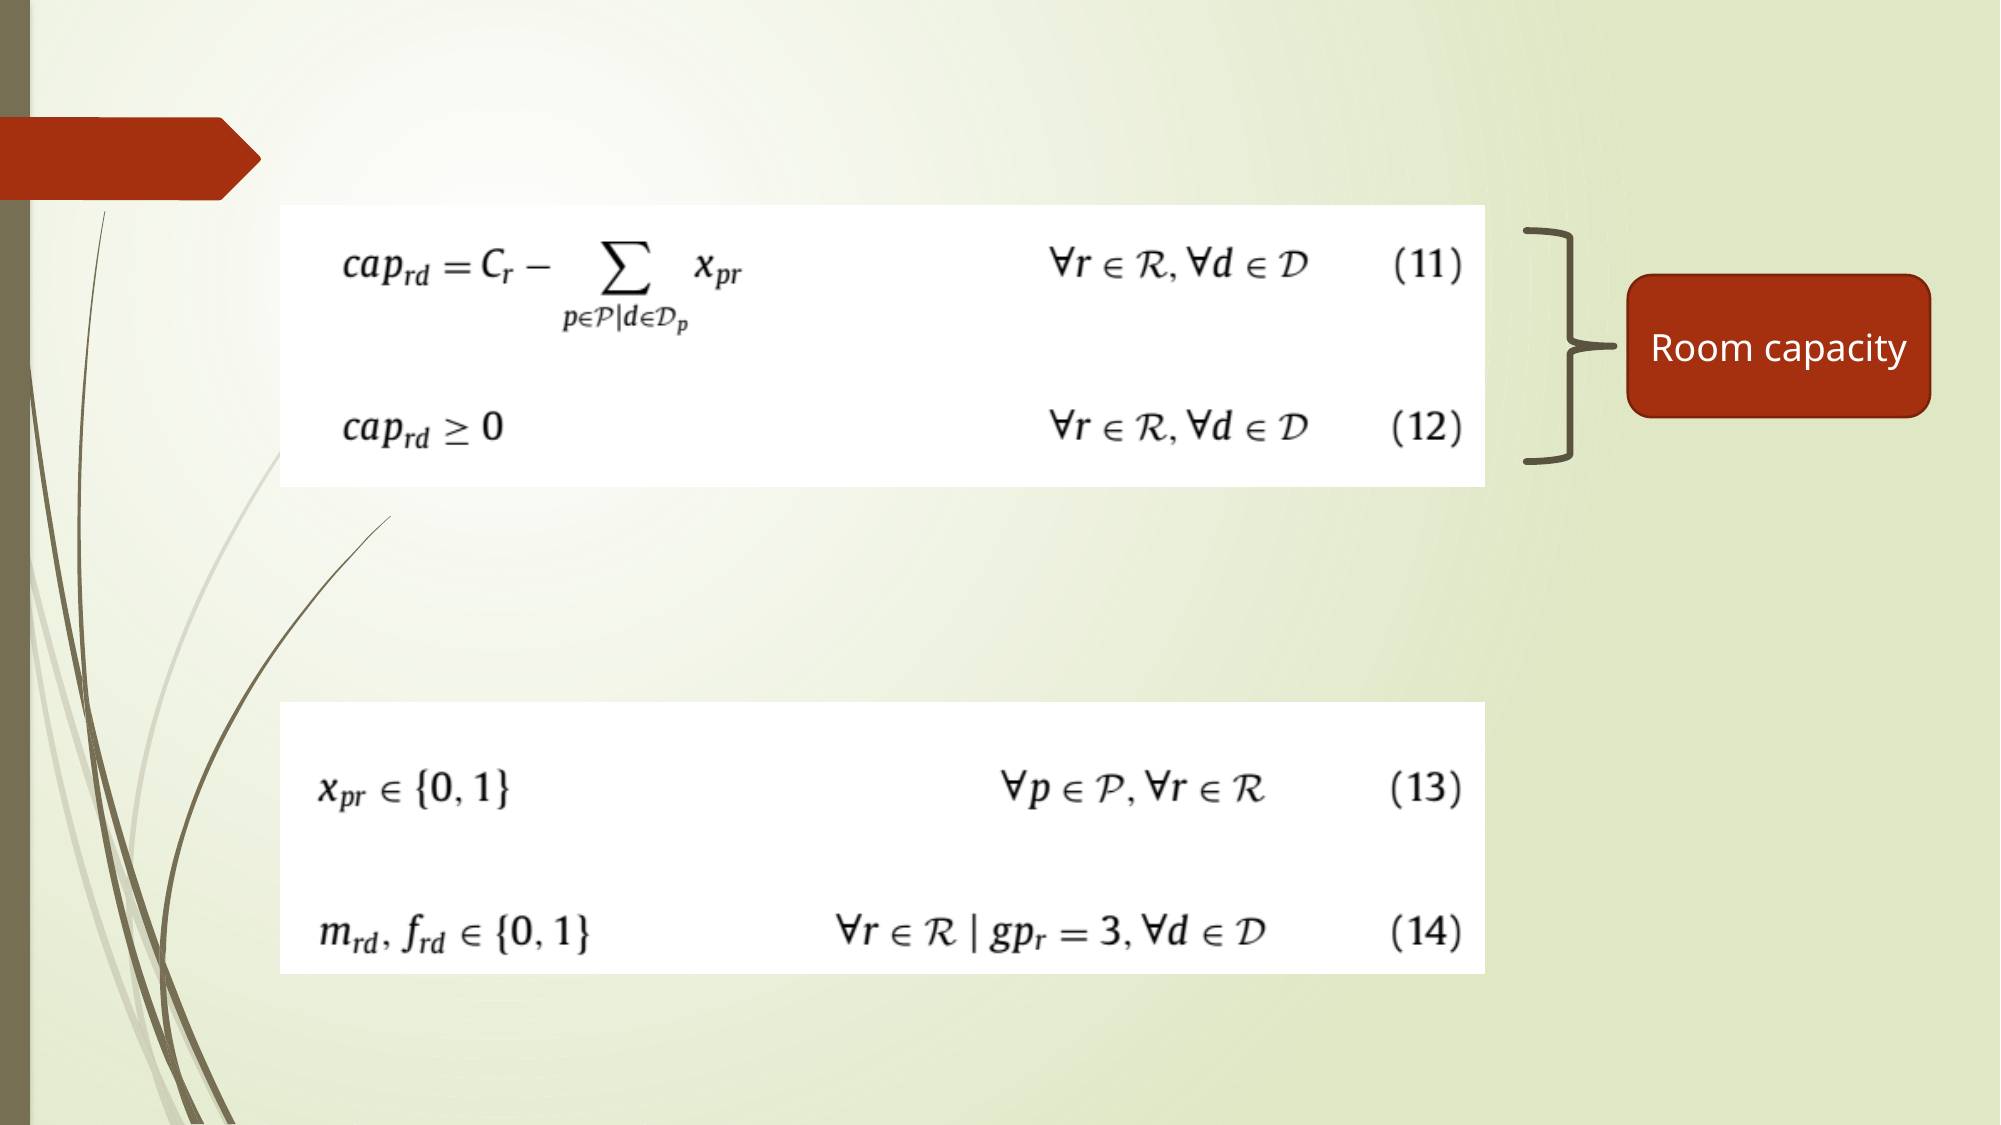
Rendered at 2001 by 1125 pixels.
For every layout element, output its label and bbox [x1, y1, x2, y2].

text_box [1525, 230, 1931, 462]
picture [280, 702, 1485, 975]
picture [279, 205, 1485, 487]
